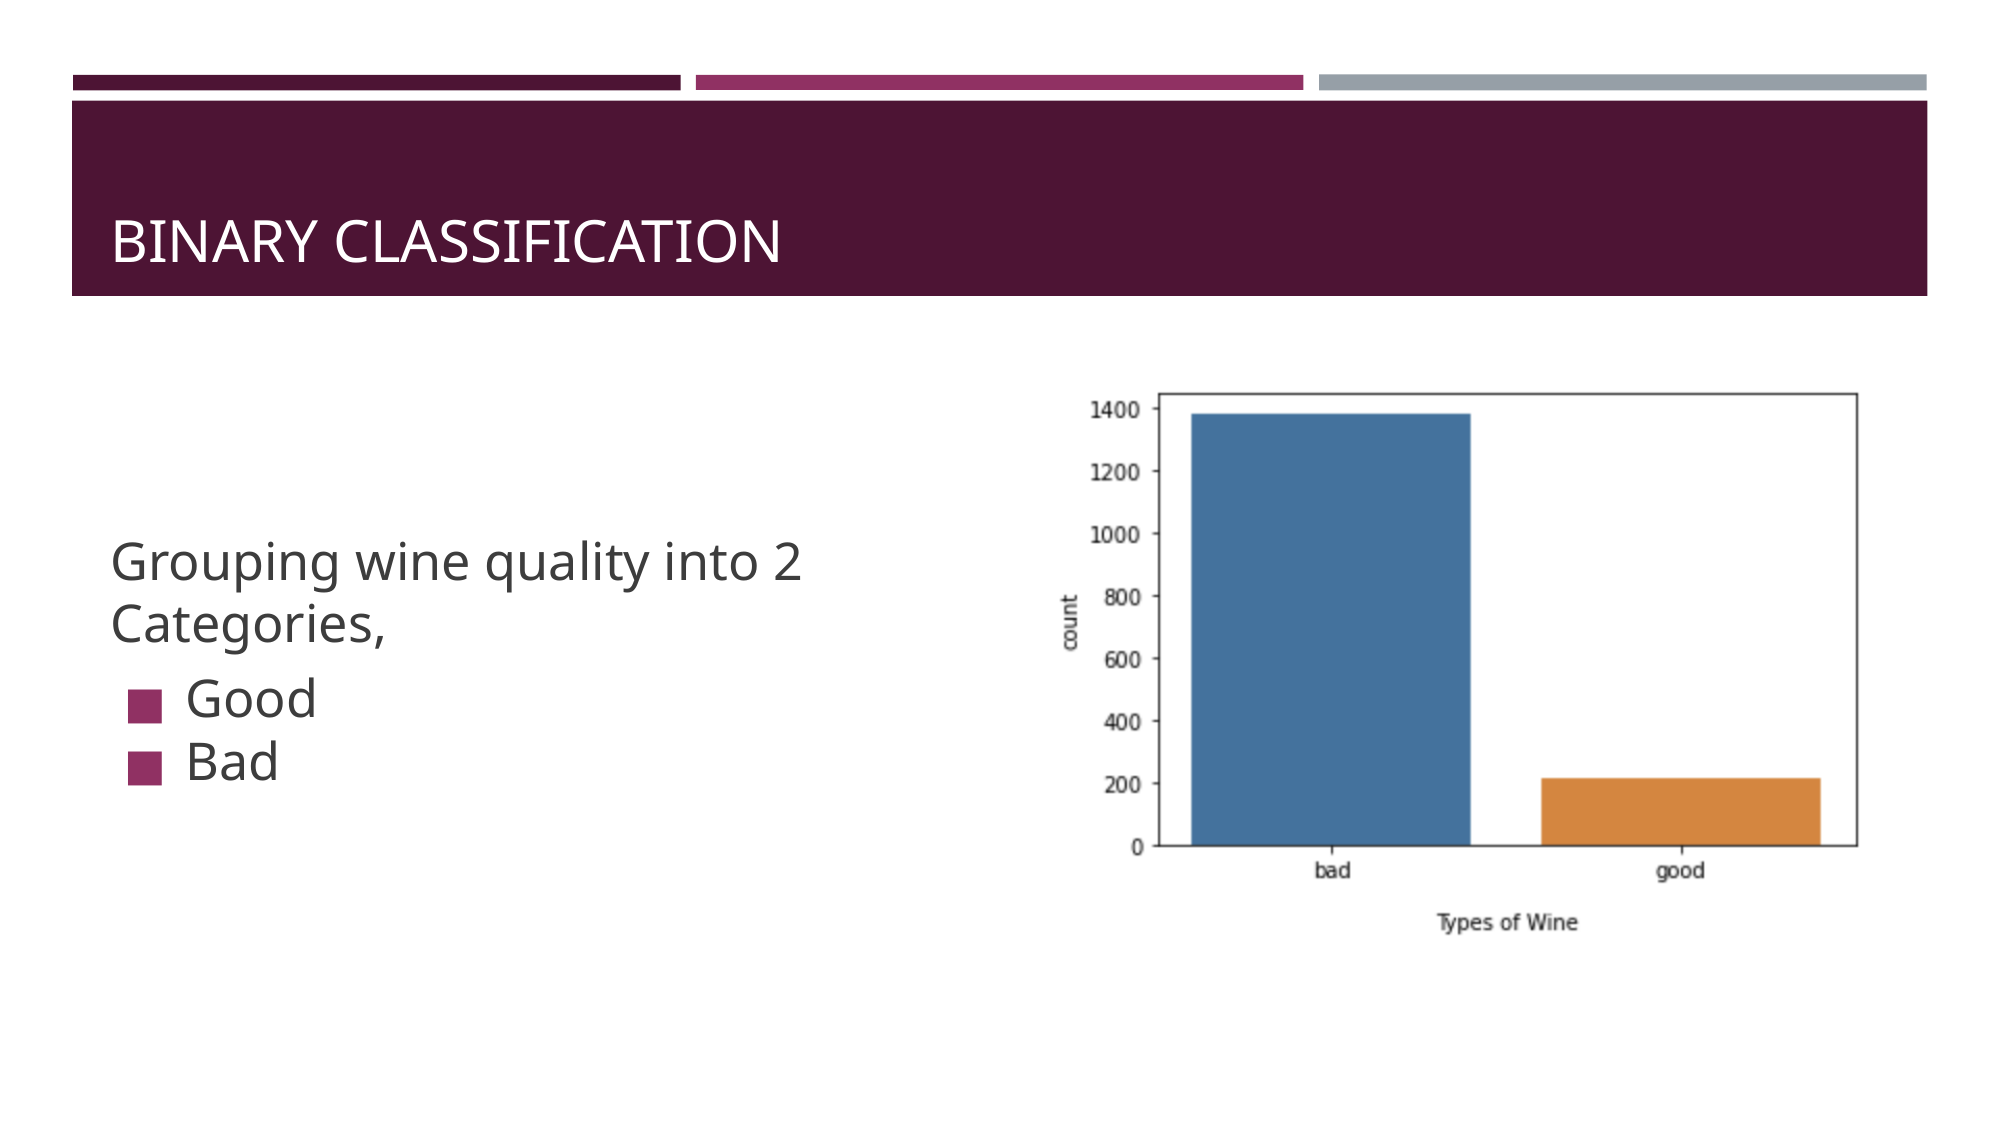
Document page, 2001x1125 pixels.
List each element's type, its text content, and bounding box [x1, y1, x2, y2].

picture [1005, 368, 1905, 950]
title BINARY CLASSIFICATION [95, 115, 1905, 282]
list Grouping wine quality into 2 Categories, Good Bad [95, 357, 1006, 962]
